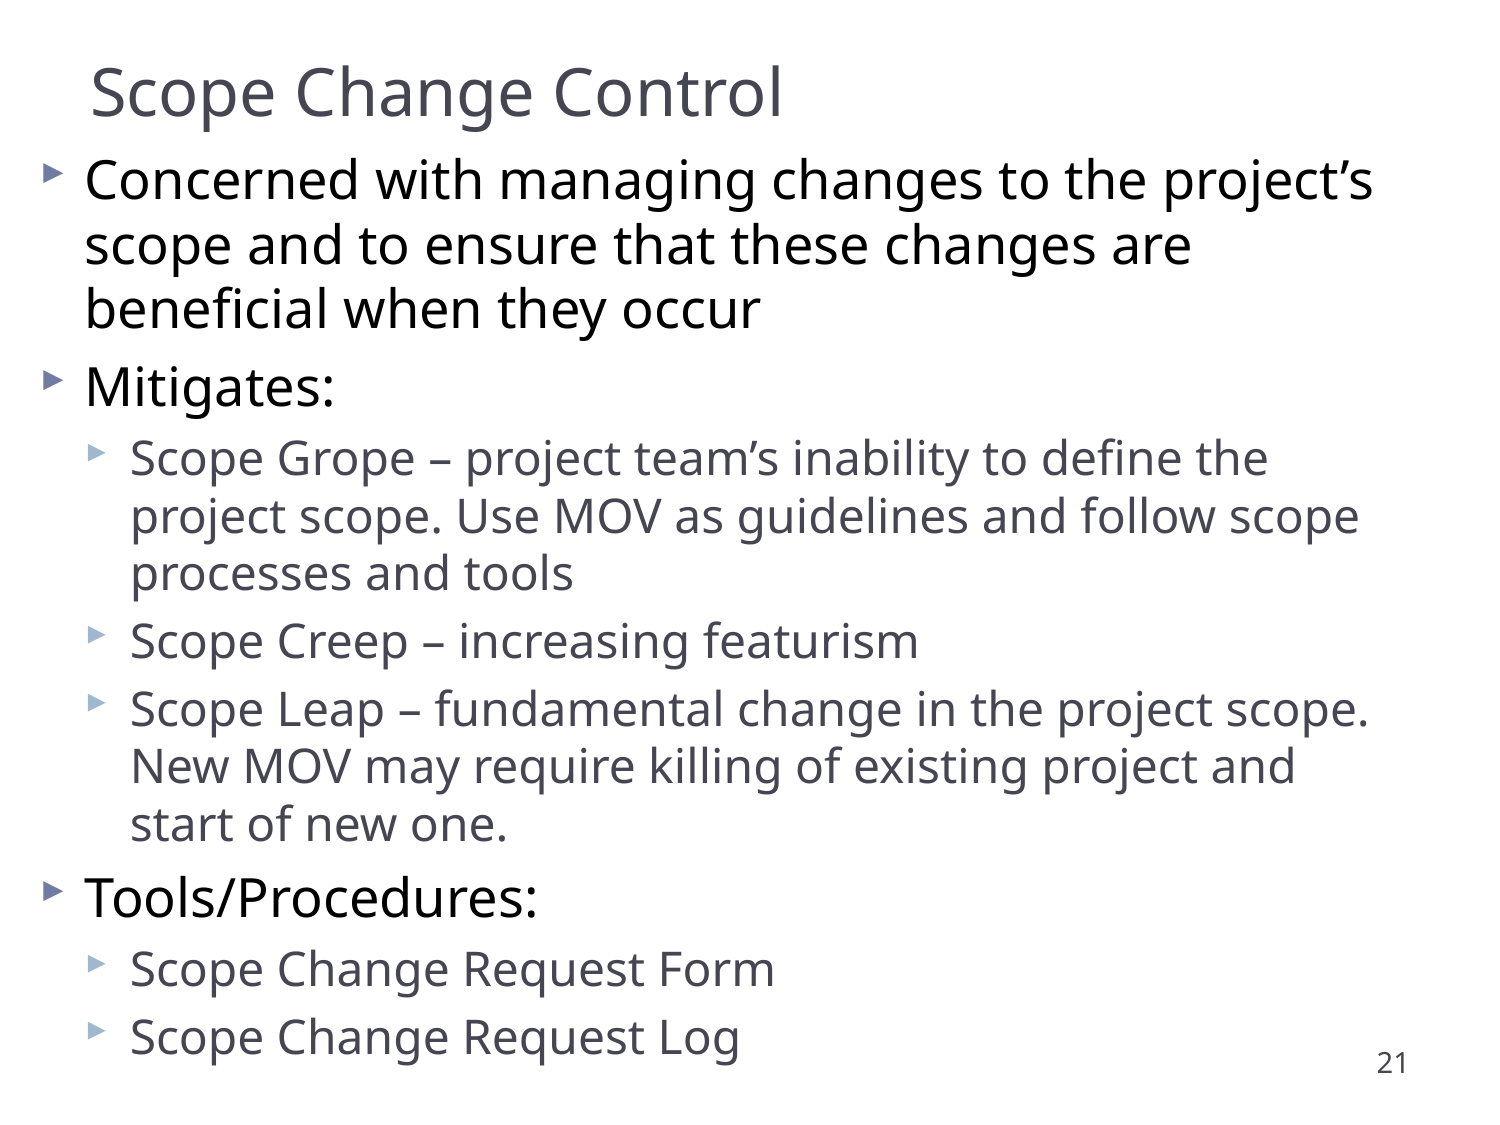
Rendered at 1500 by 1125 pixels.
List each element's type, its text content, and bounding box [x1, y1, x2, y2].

list Concerned with managing changes to the project’s scope and to ensure that these changes are beneficial when they occur Mitigates: Scope Grope – project team’s inability to define the project scope. Use MOV as guidelines and follow scope processes and tools Scope Creep – increasing featurism Scope Leap – fundamental change in the project scope. New MOV may require killing of existing project and start of new one. Tools/Procedures: Scope Change Request Form Scope Change Request Log [24, 137, 1426, 1011]
title Scope Change Control [74, 24, 1426, 137]
slide_number 21 [1100, 1037, 1425, 1098]
